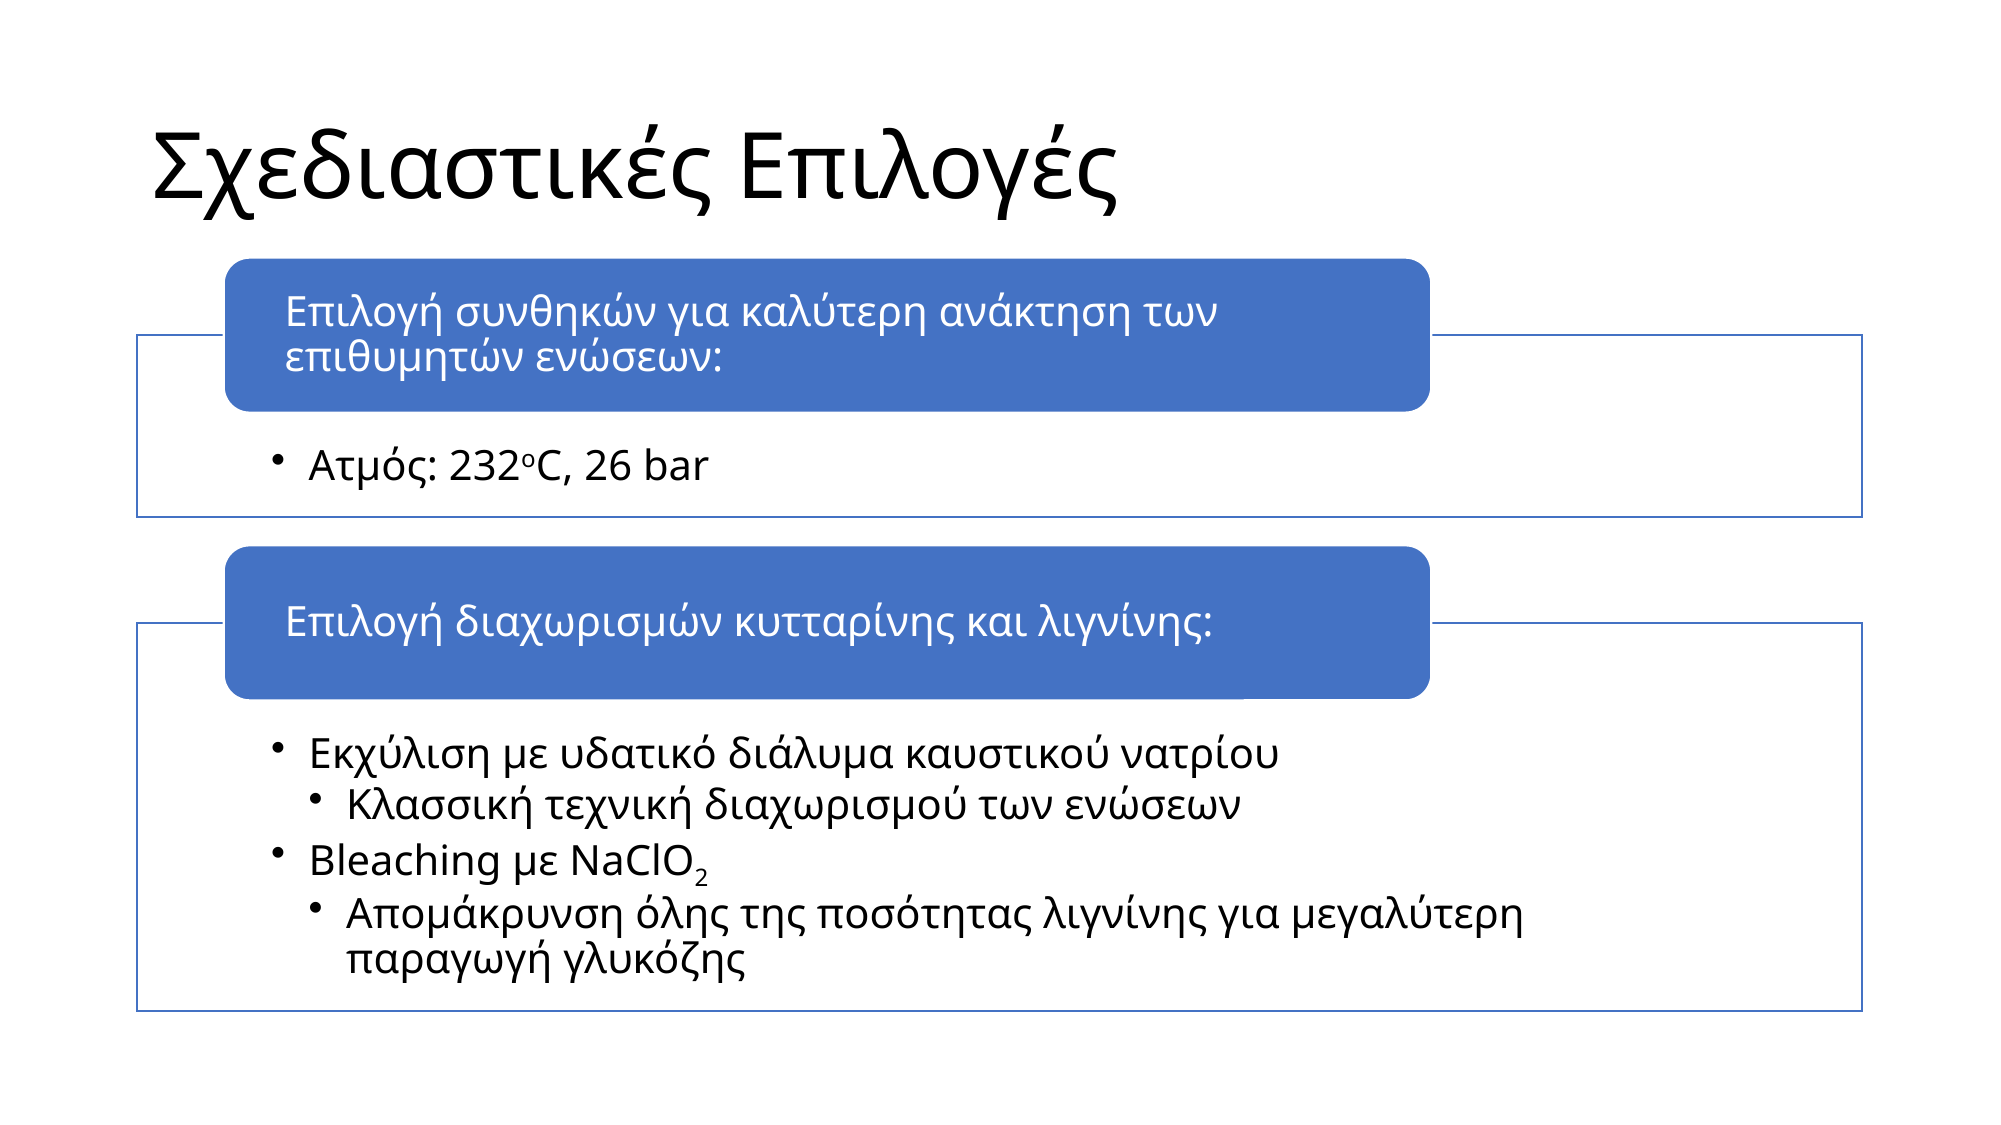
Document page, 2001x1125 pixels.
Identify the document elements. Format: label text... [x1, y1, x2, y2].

title Σχεδιαστικές Επιλογές [137, 59, 1863, 255]
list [137, 255, 1863, 1014]
